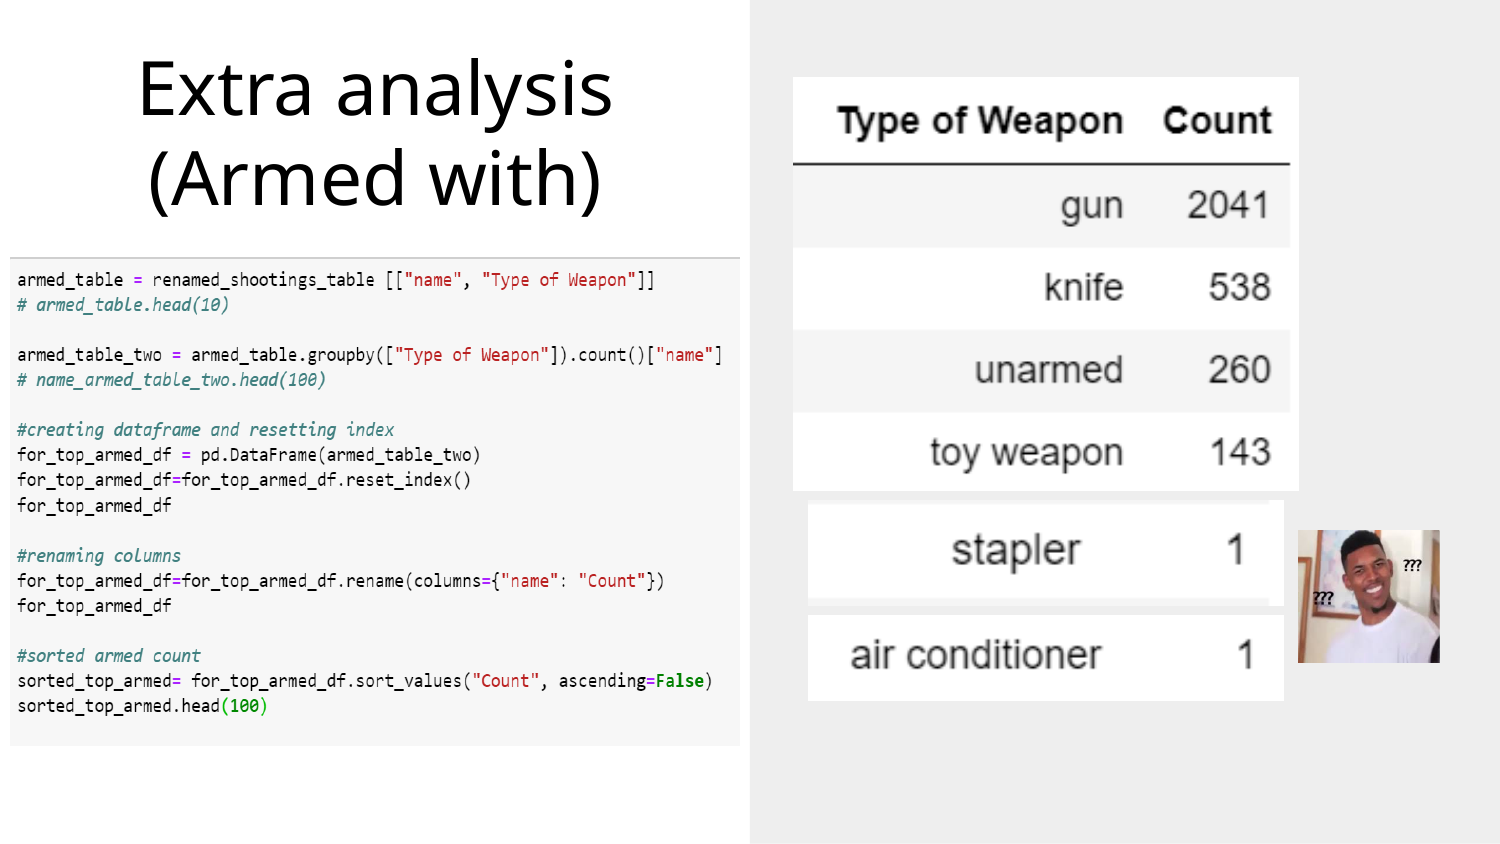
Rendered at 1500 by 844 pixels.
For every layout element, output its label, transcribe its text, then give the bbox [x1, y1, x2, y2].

title Extra analysis (Armed with) [43, 202, 708, 255]
picture [808, 500, 1284, 606]
picture [808, 615, 1284, 701]
picture [792, 77, 1299, 491]
picture [1298, 530, 1440, 663]
picture [10, 257, 741, 746]
